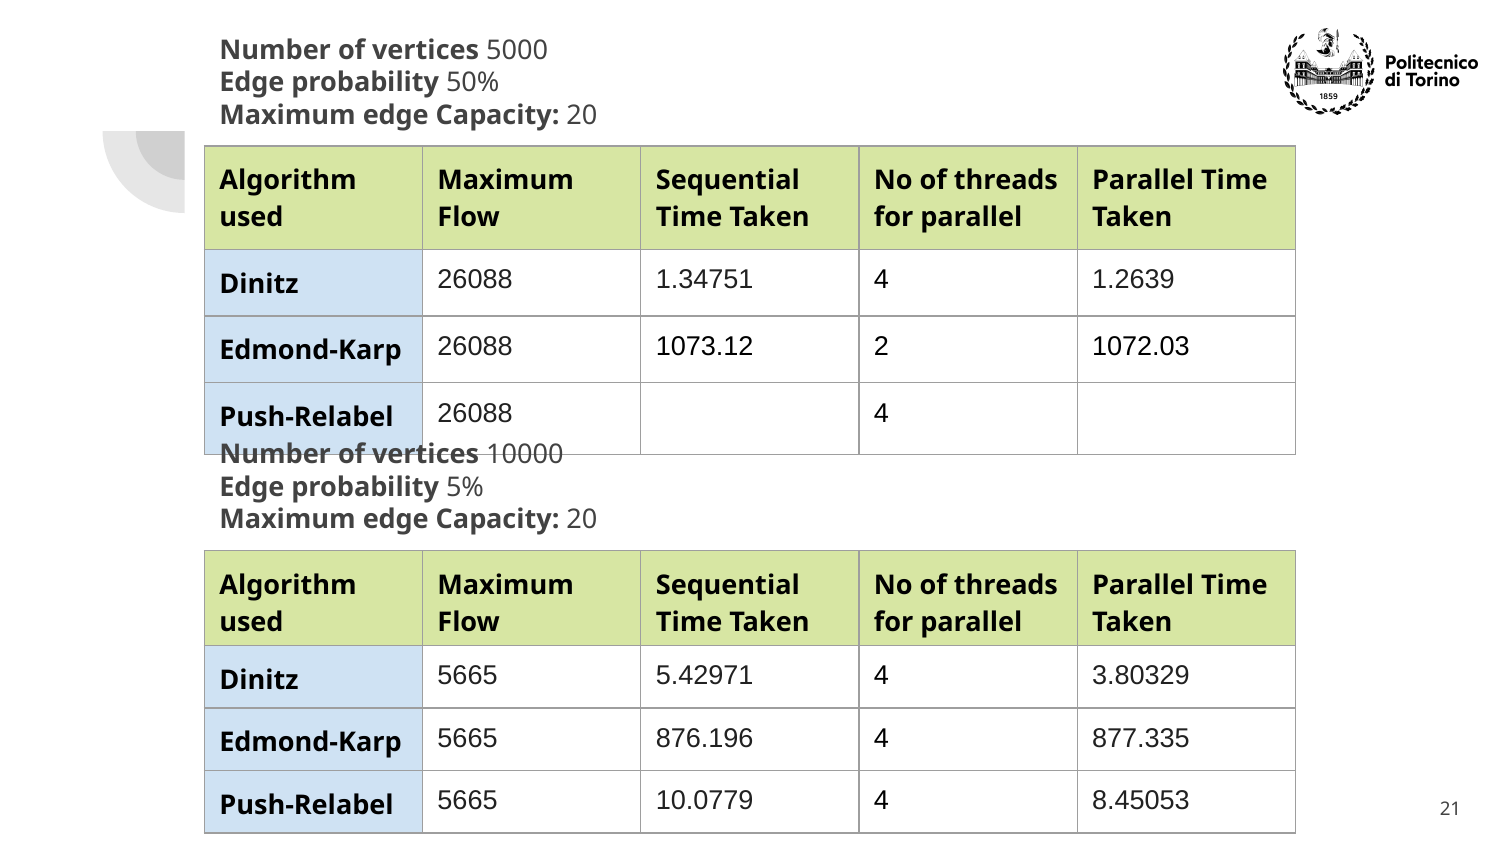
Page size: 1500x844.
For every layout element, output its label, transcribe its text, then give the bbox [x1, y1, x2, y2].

table_cell 4 [860, 771, 1077, 832]
table_cell 26088 [423, 317, 640, 382]
table_cell 1.34751 [641, 250, 858, 315]
table_cell 4 [860, 383, 1077, 454]
table_cell Push-Relabel [205, 383, 422, 421]
table_cell 26088 [423, 383, 640, 421]
table_header No of threads for parallel [860, 147, 1077, 249]
table_cell 5665 [423, 771, 640, 832]
text_box Number of vertices 10000 Edge probability 5% Maximum edge Capacity: 20 [204, 421, 697, 550]
table_cell [641, 383, 858, 454]
table_cell 5.42971 [641, 646, 858, 707]
table_cell 3.80329 [1078, 646, 1295, 707]
table_header Parallel Time Taken [1078, 551, 1295, 645]
table_header Sequential Time Taken [641, 551, 858, 645]
table_cell 5665 [423, 646, 640, 707]
table_cell Dinitz [205, 250, 422, 315]
table_cell Dinitz [205, 646, 422, 707]
table_cell 8.45053 [1078, 771, 1295, 832]
table_cell 876.196 [641, 709, 858, 770]
table_cell [1078, 383, 1295, 454]
table_header No of threads for parallel [860, 551, 1077, 645]
table_header Parallel Time Taken [1078, 147, 1295, 249]
table_cell 10.0779 [641, 771, 858, 832]
table_cell 1072.03 [1078, 317, 1295, 382]
table_cell 1.2639 [1078, 250, 1295, 315]
table_cell 4 [860, 646, 1077, 707]
table_cell 1073.12 [641, 317, 858, 382]
picture [1282, 28, 1479, 115]
table_cell 5665 [423, 709, 640, 770]
table_header Maximum Flow [423, 147, 640, 249]
table_header Algorithm used [205, 147, 422, 249]
table_header Algorithm used [205, 551, 422, 645]
table_cell Edmond-Karp [205, 709, 422, 770]
text_box Number of vertices 5000 Edge probability 50% Maximum edge Capacity: 20 [204, 17, 697, 145]
table_cell 4 [860, 709, 1077, 770]
table_header Maximum Flow [423, 551, 640, 645]
table_cell 2 [860, 317, 1077, 382]
table_cell 26088 [423, 250, 640, 315]
table_header Sequential Time Taken [641, 147, 858, 249]
table_cell Push-Relabel [205, 771, 422, 832]
slide_number ‹#› [1386, 777, 1477, 842]
table_cell 877.335 [1078, 709, 1295, 770]
table_cell Edmond-Karp [205, 317, 422, 382]
table_cell 4 [860, 250, 1077, 315]
